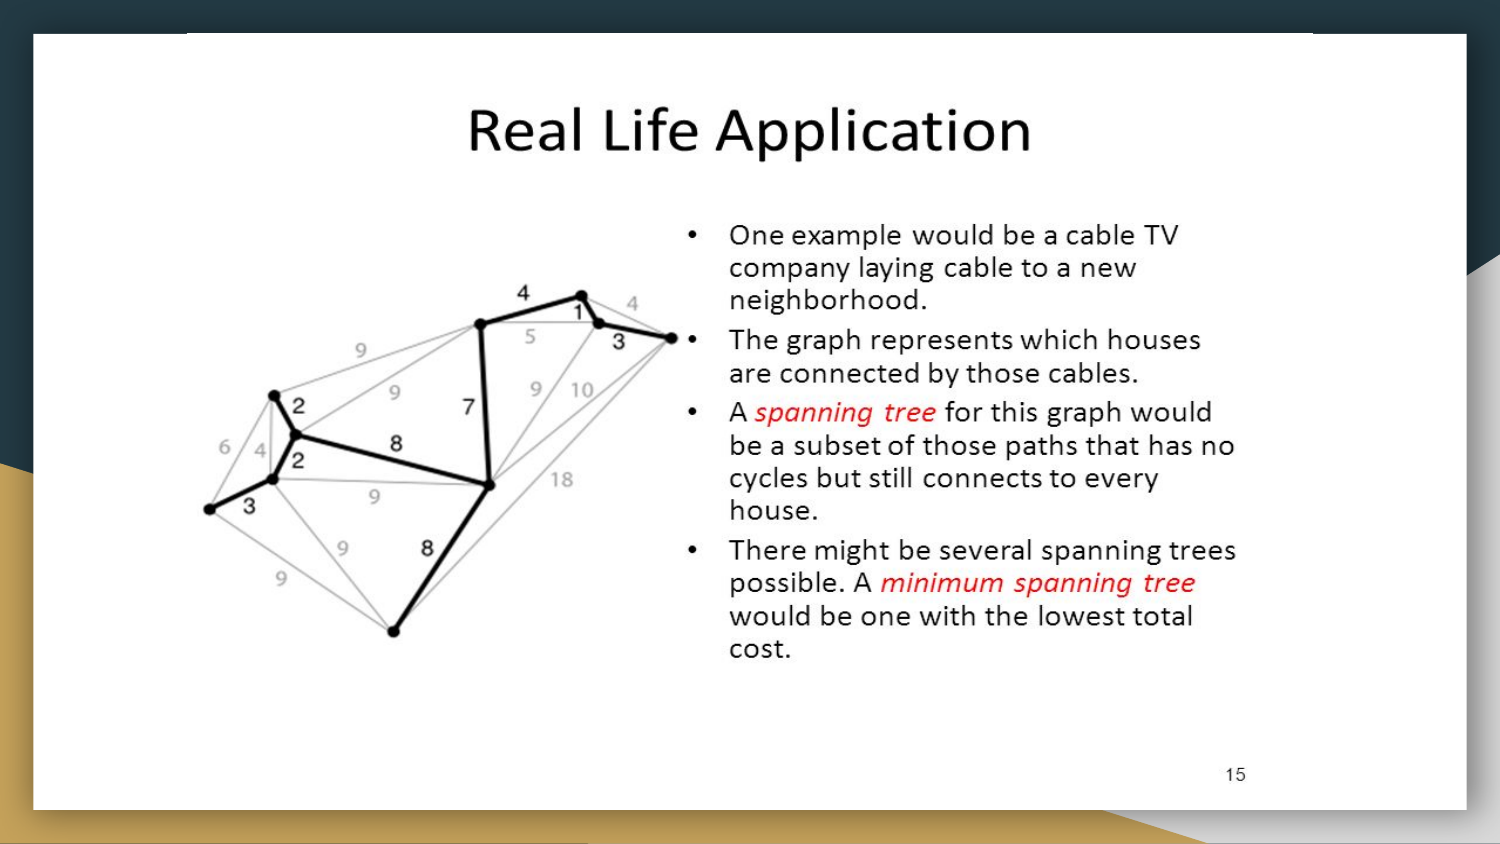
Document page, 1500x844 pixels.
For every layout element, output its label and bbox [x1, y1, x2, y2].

picture [187, 33, 1313, 811]
